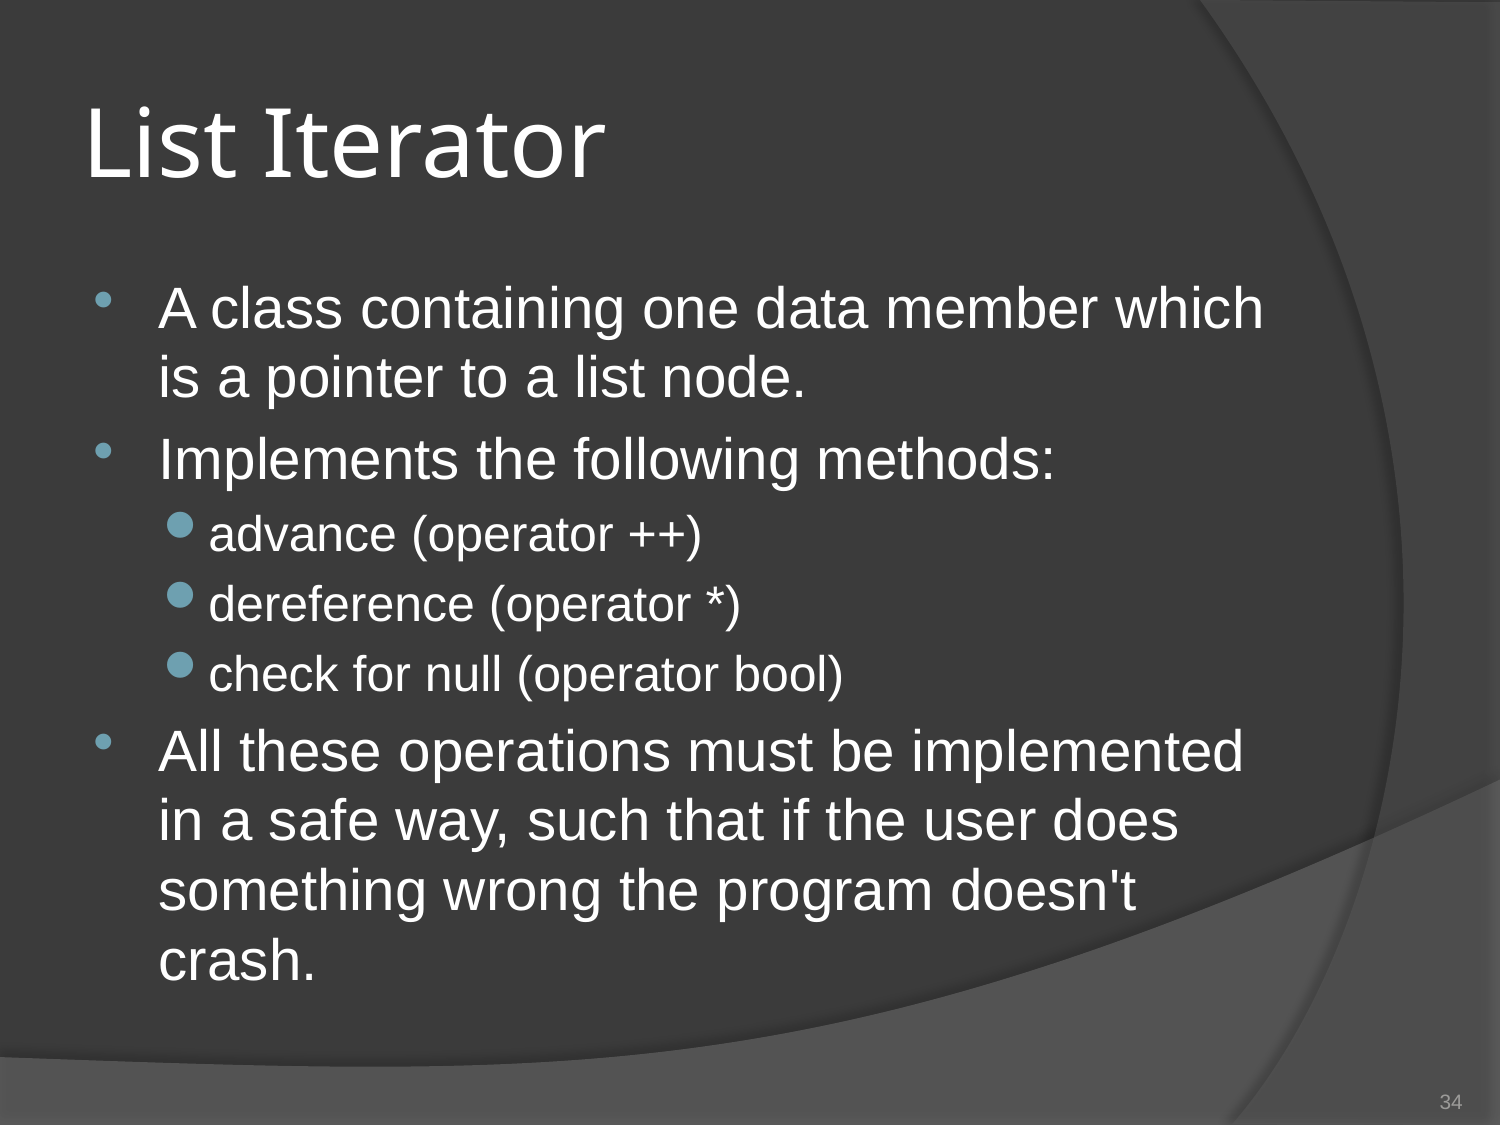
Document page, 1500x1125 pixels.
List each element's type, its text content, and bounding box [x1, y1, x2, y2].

slide_number 34 [1337, 1053, 1463, 1114]
list A class containing one data member which is a pointer to a list node. Implements the following methods: advance (operator ++) dereference (operator *) check for null (operator bool) All these operations must be implemented in a safe way, such that if the user does something wrong the program doesn't crash. [75, 262, 1300, 1005]
title List Iterator [75, 45, 1300, 233]
